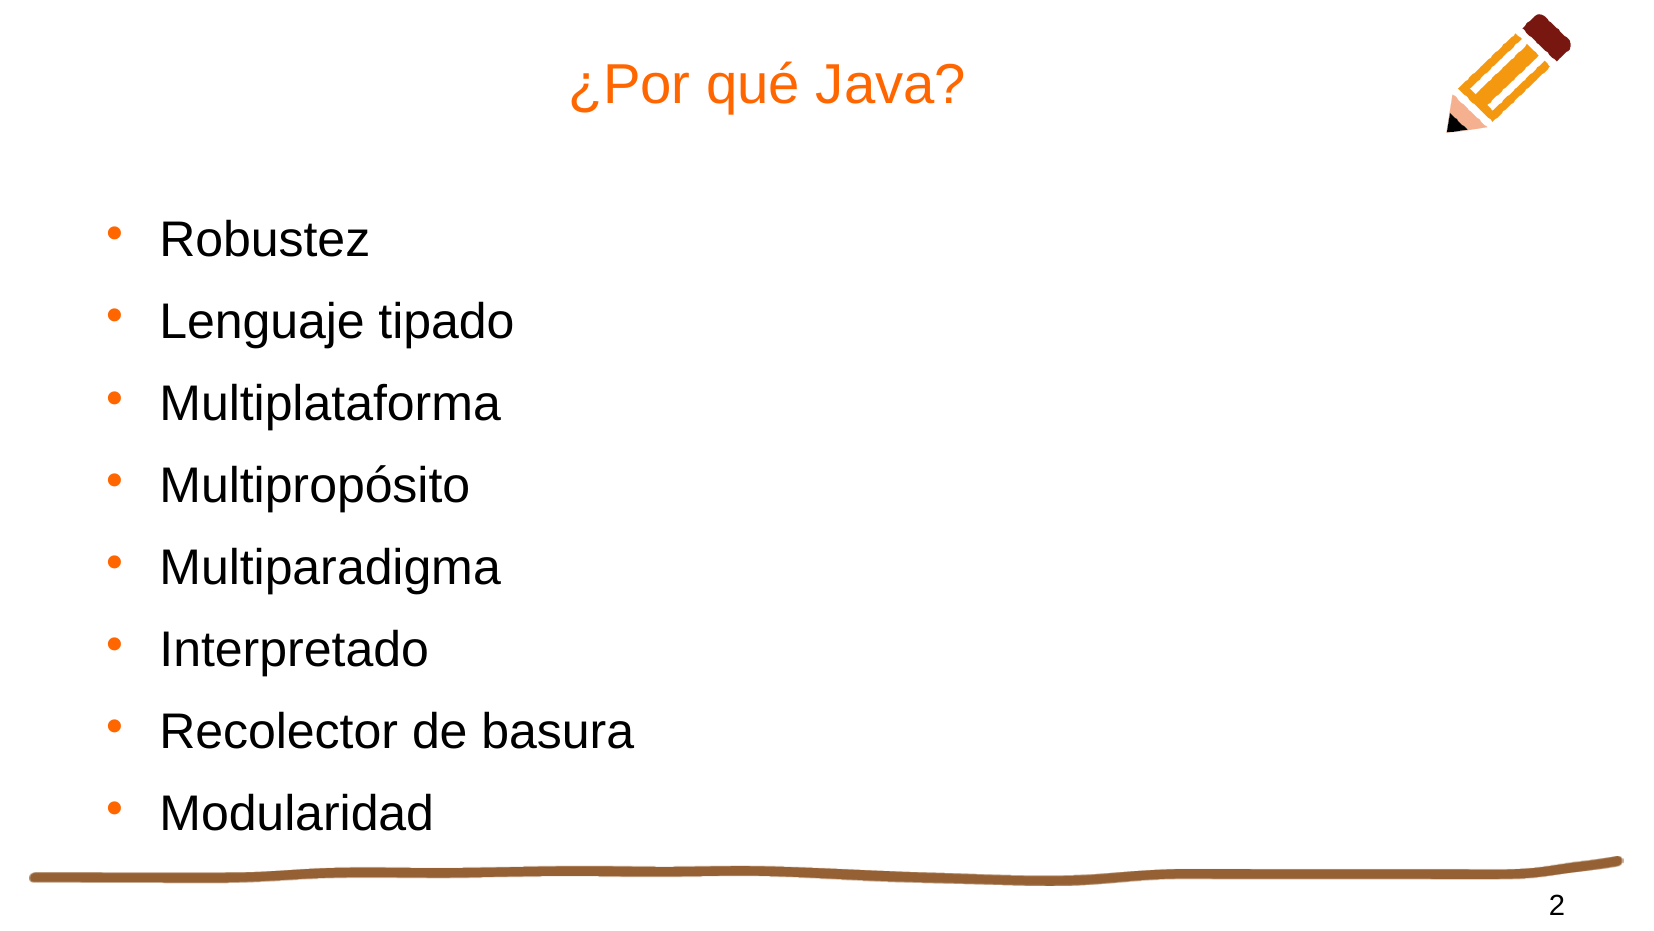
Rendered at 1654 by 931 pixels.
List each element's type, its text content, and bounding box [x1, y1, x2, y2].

picture [1446, 14, 1571, 133]
slide_number 2 [1181, 885, 1565, 931]
list Robustez Lenguaje tipado Multiplataforma Multipropósito Multiparadigma Interpretado Recolector de basura Modularidad [88, 206, 1565, 857]
picture [29, 856, 1624, 886]
title ¿Por qué Java? [88, 29, 1447, 133]
